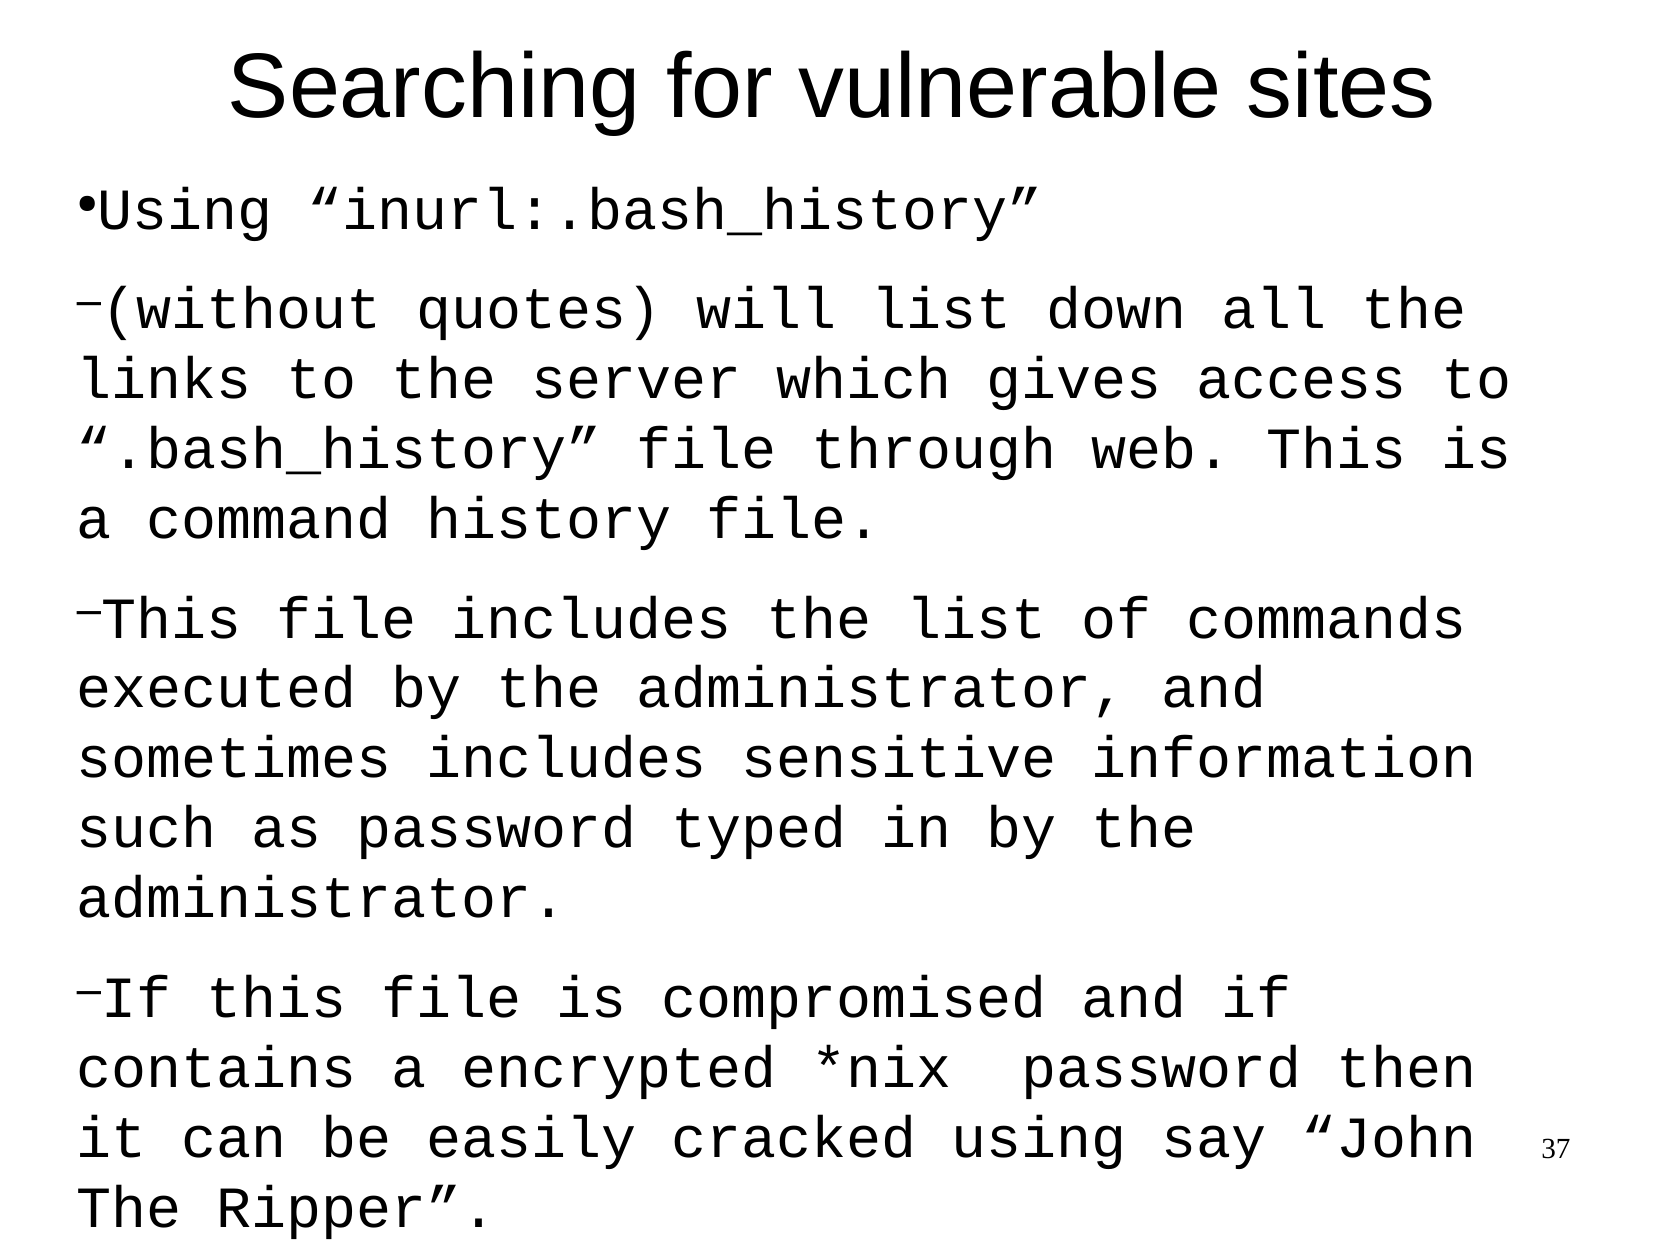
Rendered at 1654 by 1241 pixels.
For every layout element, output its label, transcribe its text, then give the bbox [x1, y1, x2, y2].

list Using “inurl:.bash_history” (without quotes) will list down all the links to the server which gives access to “.bash_history” file through web. This is a command history file. This file includes the list of commands executed by the administrator, and sometimes includes sensitive information such as password typed in by the administrator. If this file is compromised and if contains a encrypted *nix password then it can be easily cracked using say “John The Ripper”. [76, 170, 1565, 1172]
title Searching for vulnerable sites [88, 14, 1577, 148]
slide_number 37 [1185, 1129, 1571, 1216]
